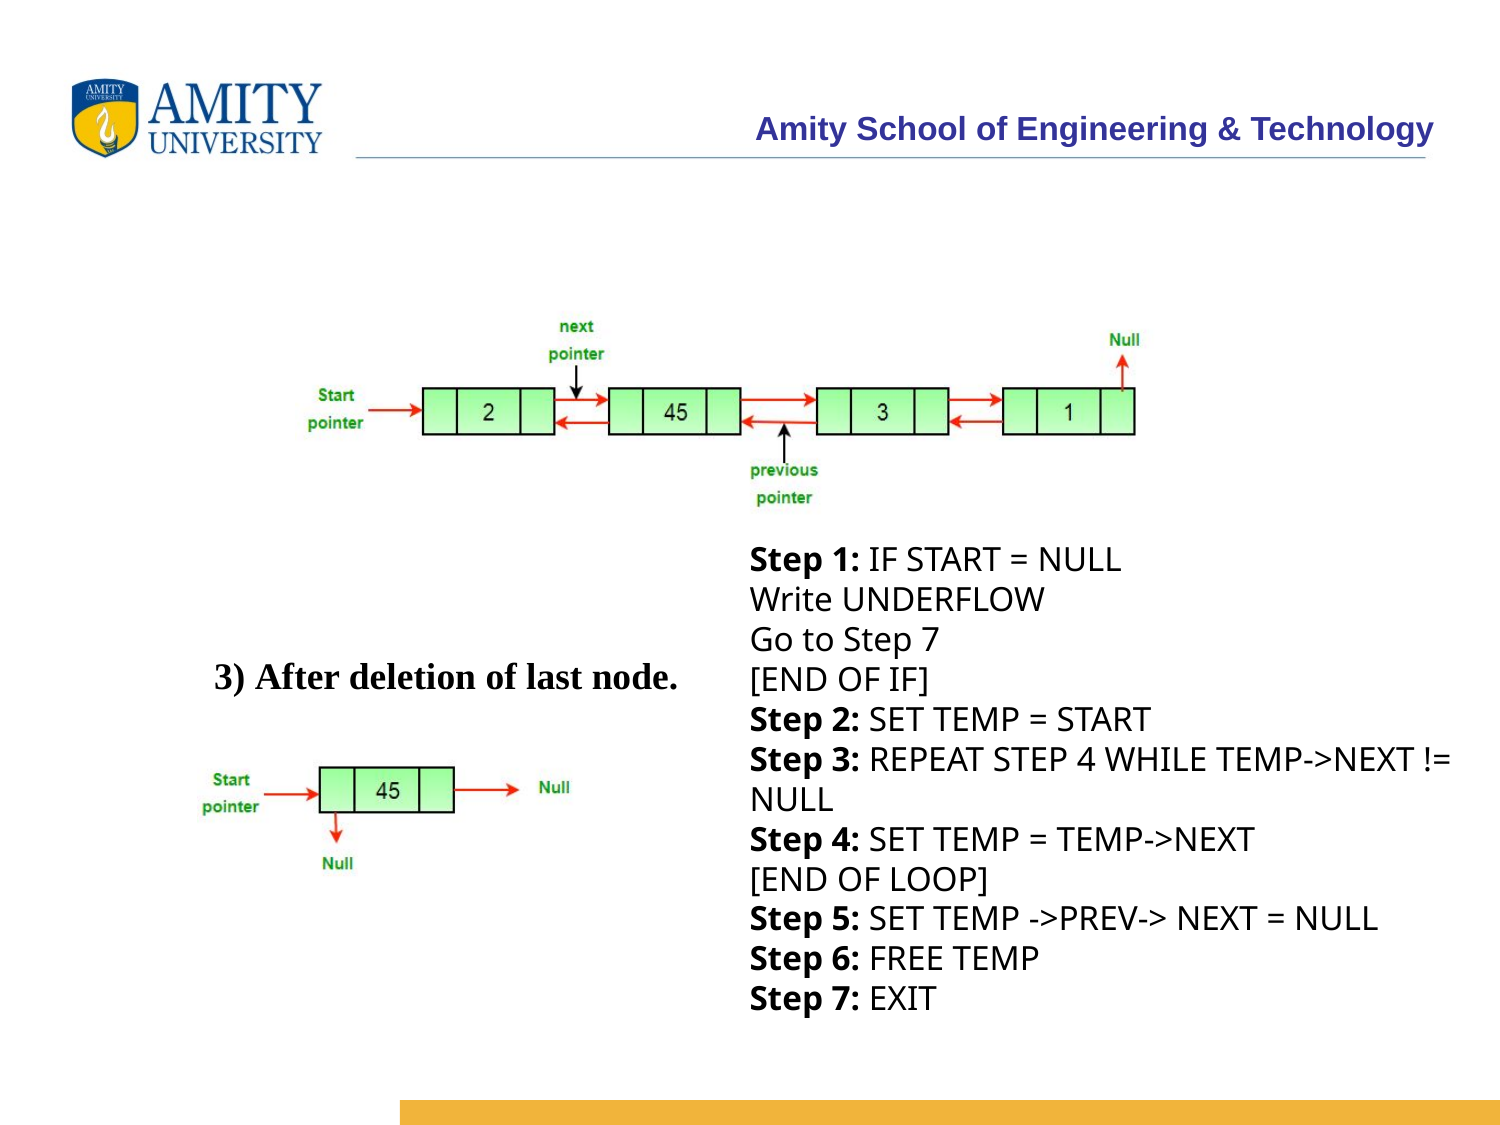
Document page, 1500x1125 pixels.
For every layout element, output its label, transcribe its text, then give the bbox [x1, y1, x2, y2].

picture [197, 715, 665, 922]
picture [295, 293, 1175, 531]
picture [0, 0, 1500, 188]
text_box 3) After deletion of last node. [197, 599, 734, 705]
text_box Step 1: IF START = NULL Write UNDERFLOW Go to Step 7 [END OF IF] Step 2: SET TEMP = START Step 3: REPEAT STEP 4 WHILE TEMP->NEXT != NULL Step 4: SET TEMP = TEMP->NEXT [END OF LOOP] Step 5: SET TEMP ->PREV-> NEXT = NULL Step 6: FREE TEMP Step 7: EXIT [734, 530, 1485, 1025]
